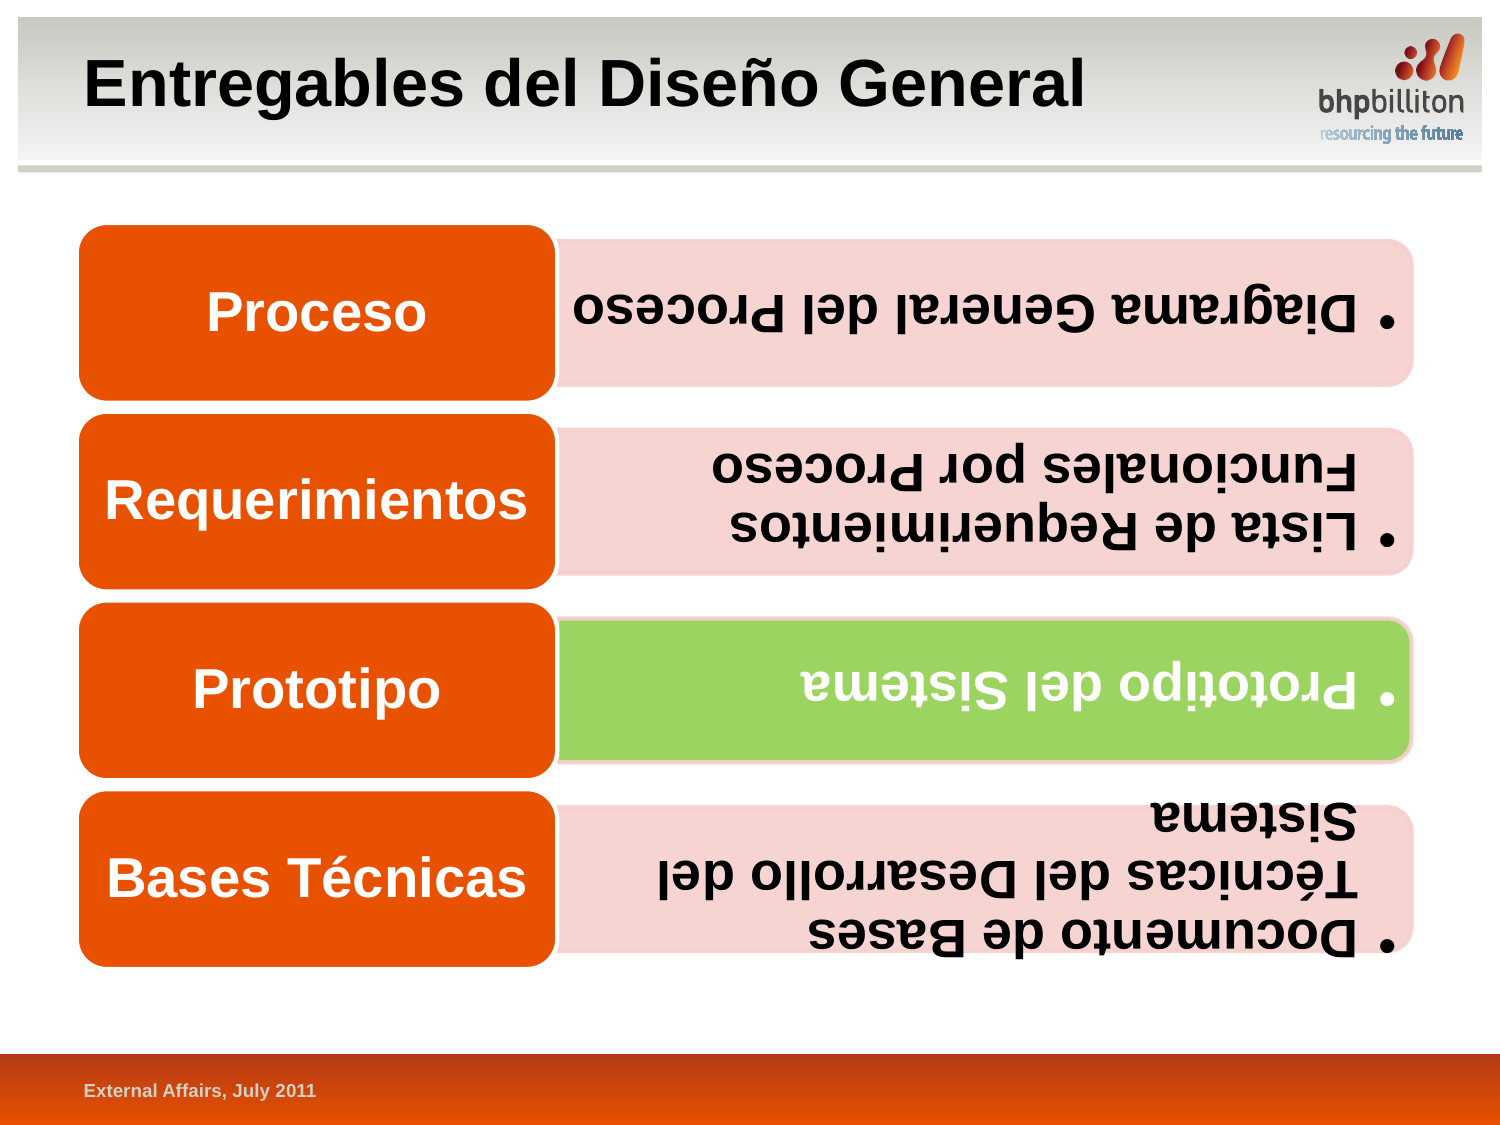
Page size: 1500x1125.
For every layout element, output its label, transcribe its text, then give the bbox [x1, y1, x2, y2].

picture [1404, 46, 1418, 60]
picture [1395, 61, 1414, 81]
picture [1439, 33, 1465, 81]
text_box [76, 222, 1412, 970]
title Entregables del Diseño General [83, 20, 1286, 152]
text_box External Affairs, July 2011 [83, 1079, 1071, 1110]
picture [1416, 38, 1441, 81]
